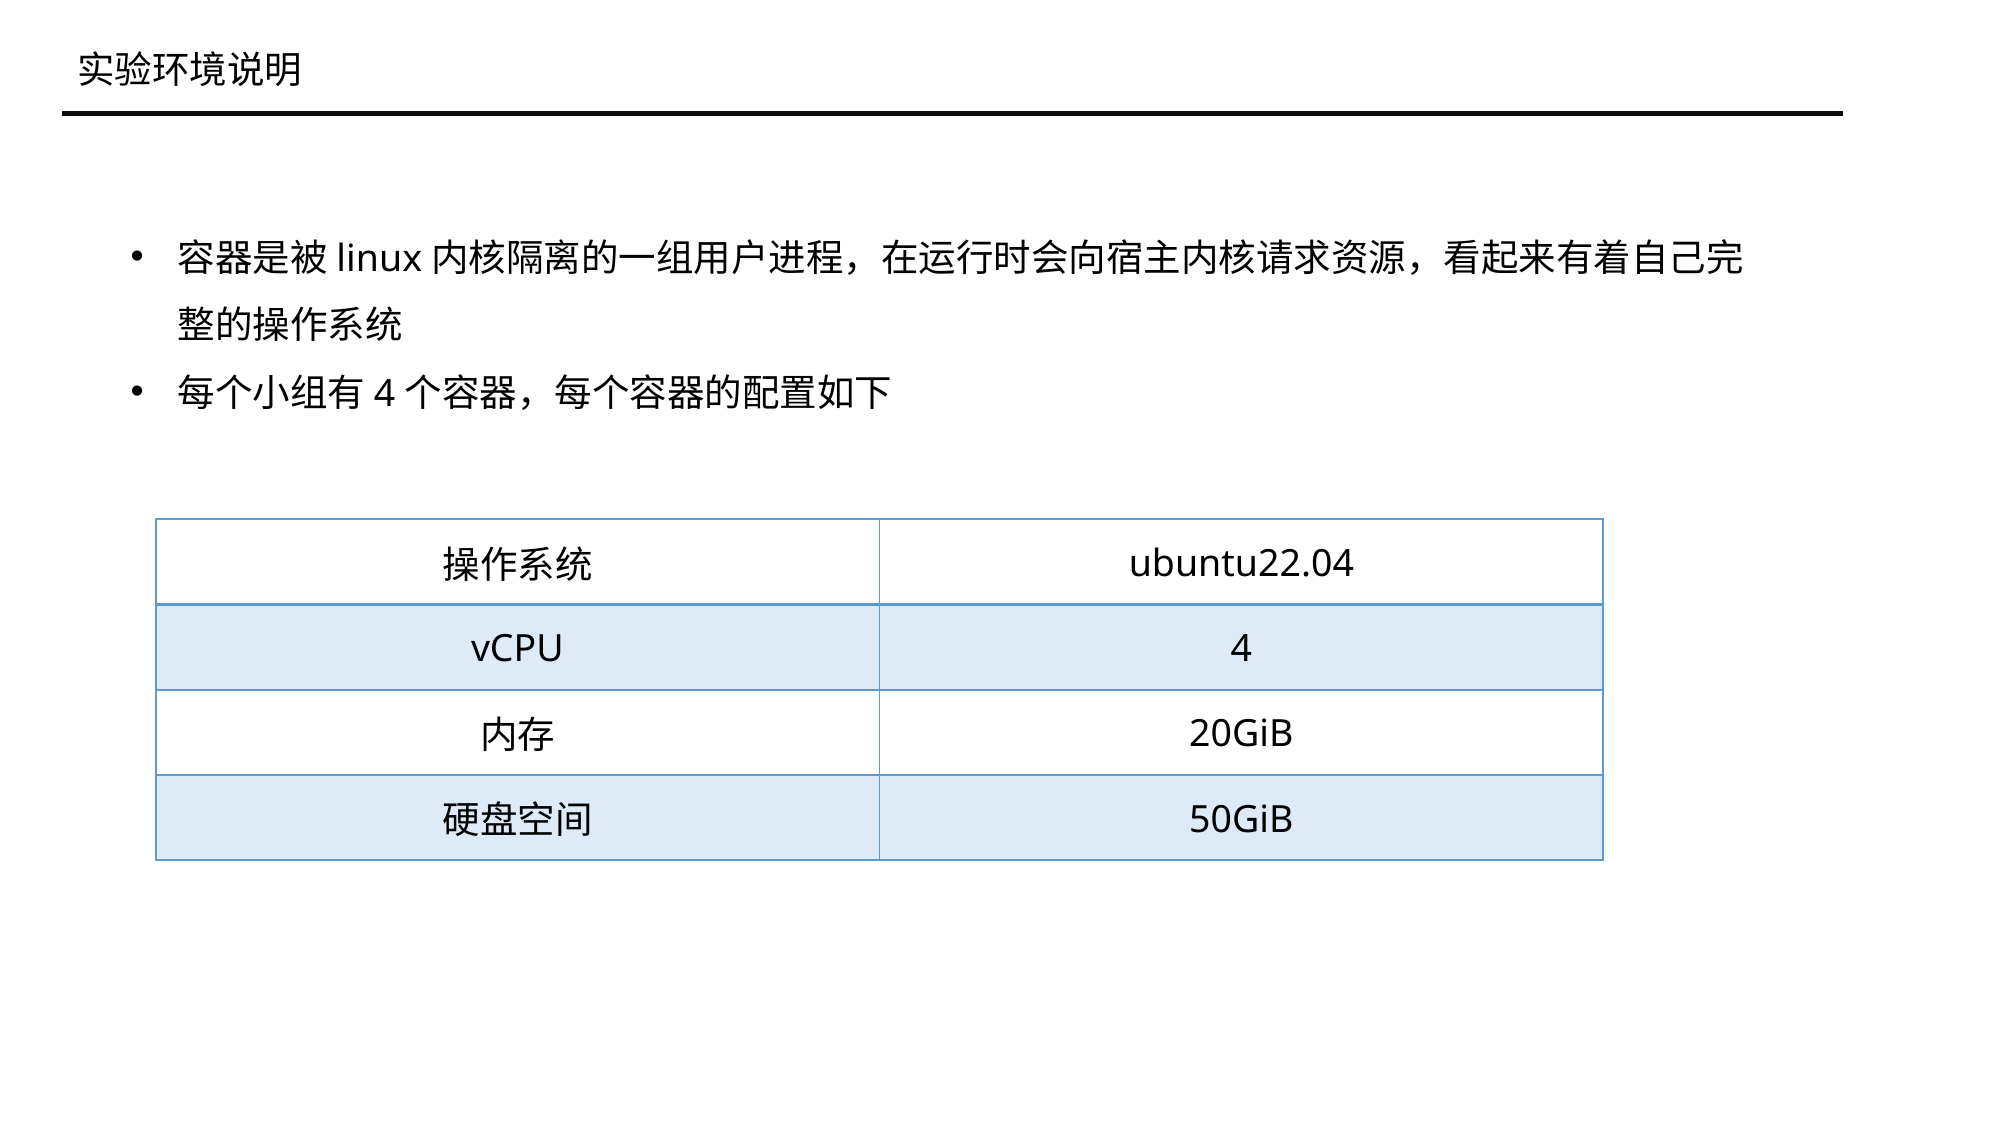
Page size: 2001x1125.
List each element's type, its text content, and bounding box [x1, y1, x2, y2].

table_cell 4 [880, 606, 1602, 689]
table_cell 硬盘空间 [157, 776, 879, 859]
table_cell 内存 [157, 691, 879, 774]
table_cell 20GiB [880, 691, 1602, 774]
table_header 操作系统 [157, 520, 879, 603]
text_box 容器是被linux内核隔离的一组用户进程，在运行时会向宿主内核请求资源，看起来有着自己完整的操作系统 每个小组有4个容器，每个容器的配置如下 [115, 203, 1765, 421]
table_header ubuntu22.04 [880, 520, 1602, 603]
text_box 实验环境说明 [62, 38, 632, 99]
table_cell 50GiB [880, 776, 1602, 859]
table_cell vCPU [157, 606, 879, 689]
